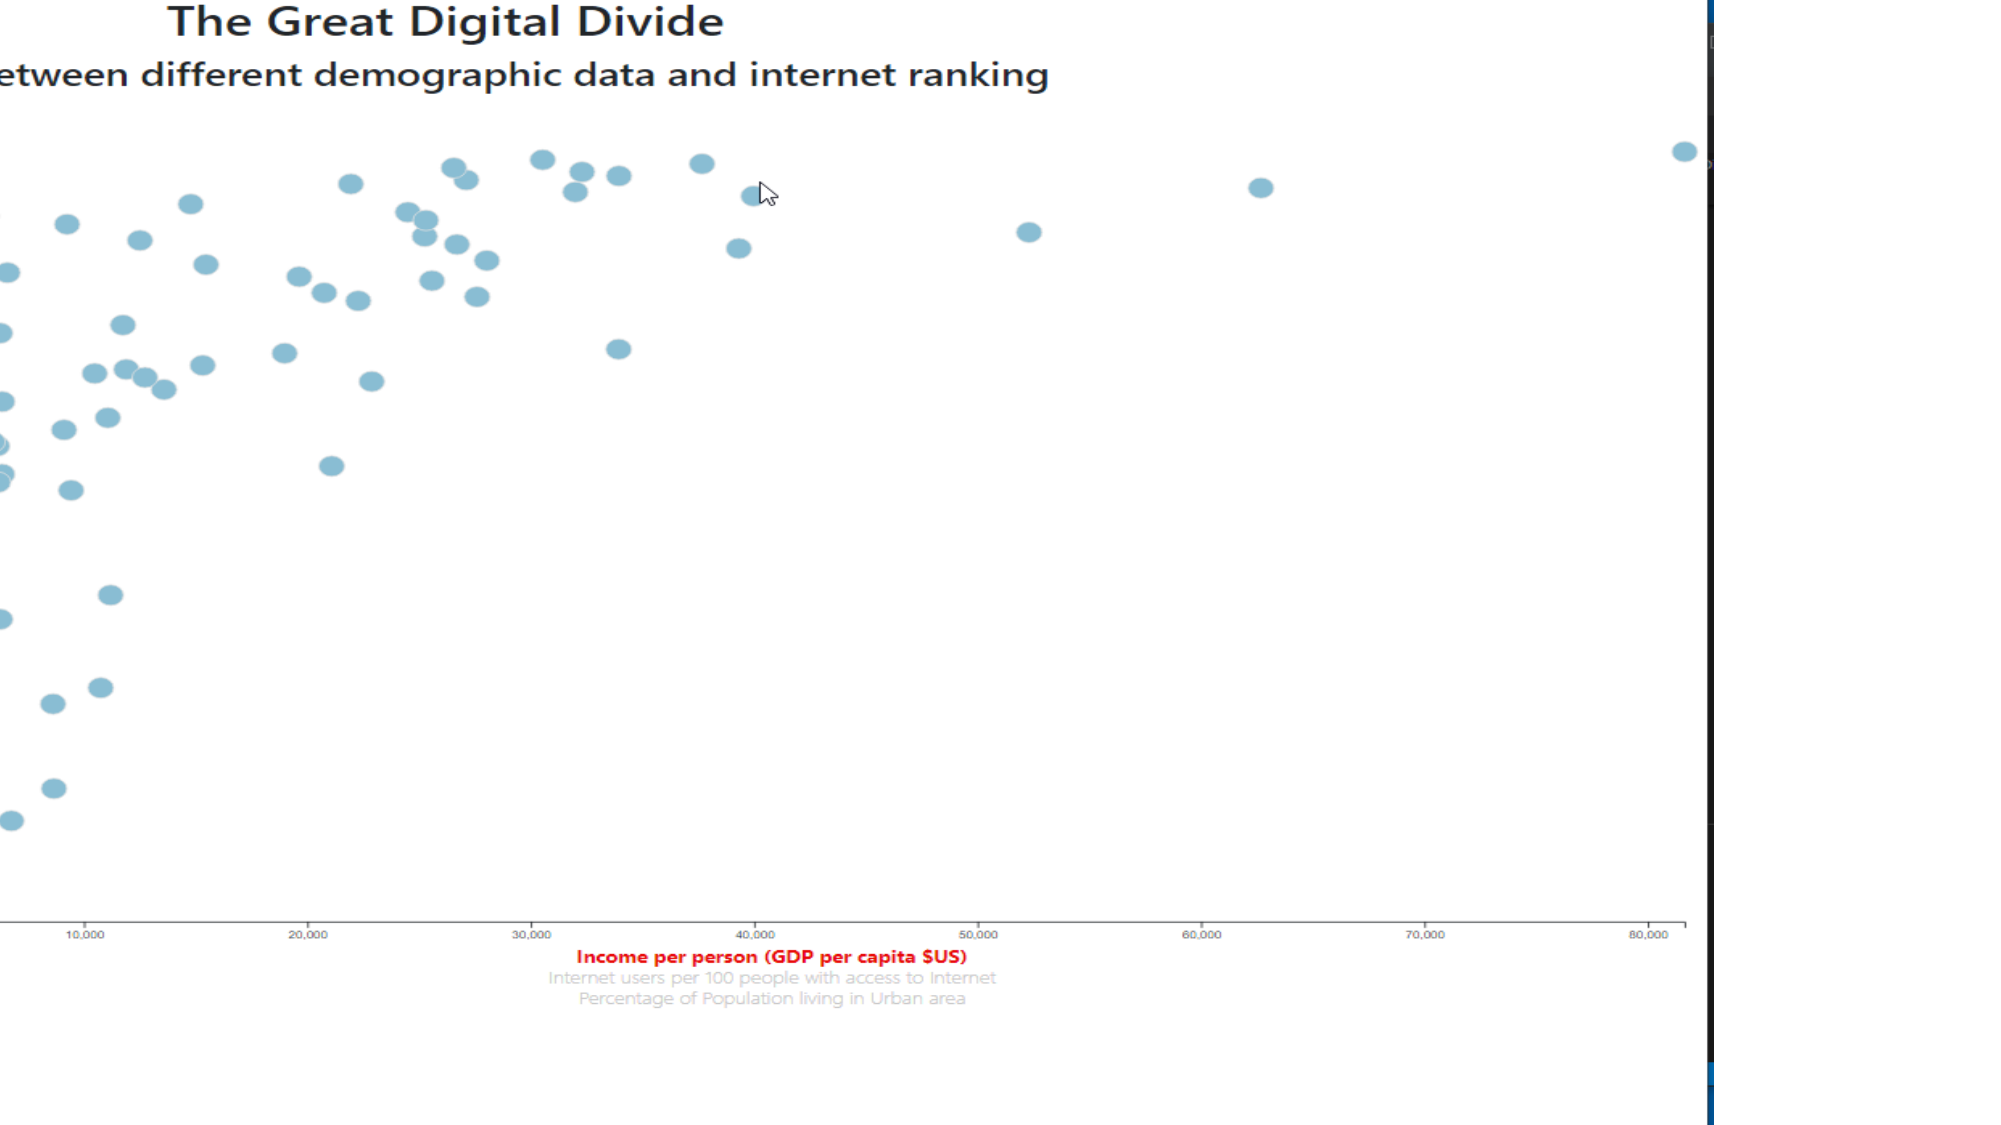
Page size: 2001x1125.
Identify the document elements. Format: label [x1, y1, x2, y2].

list [0, 0, 1714, 1125]
